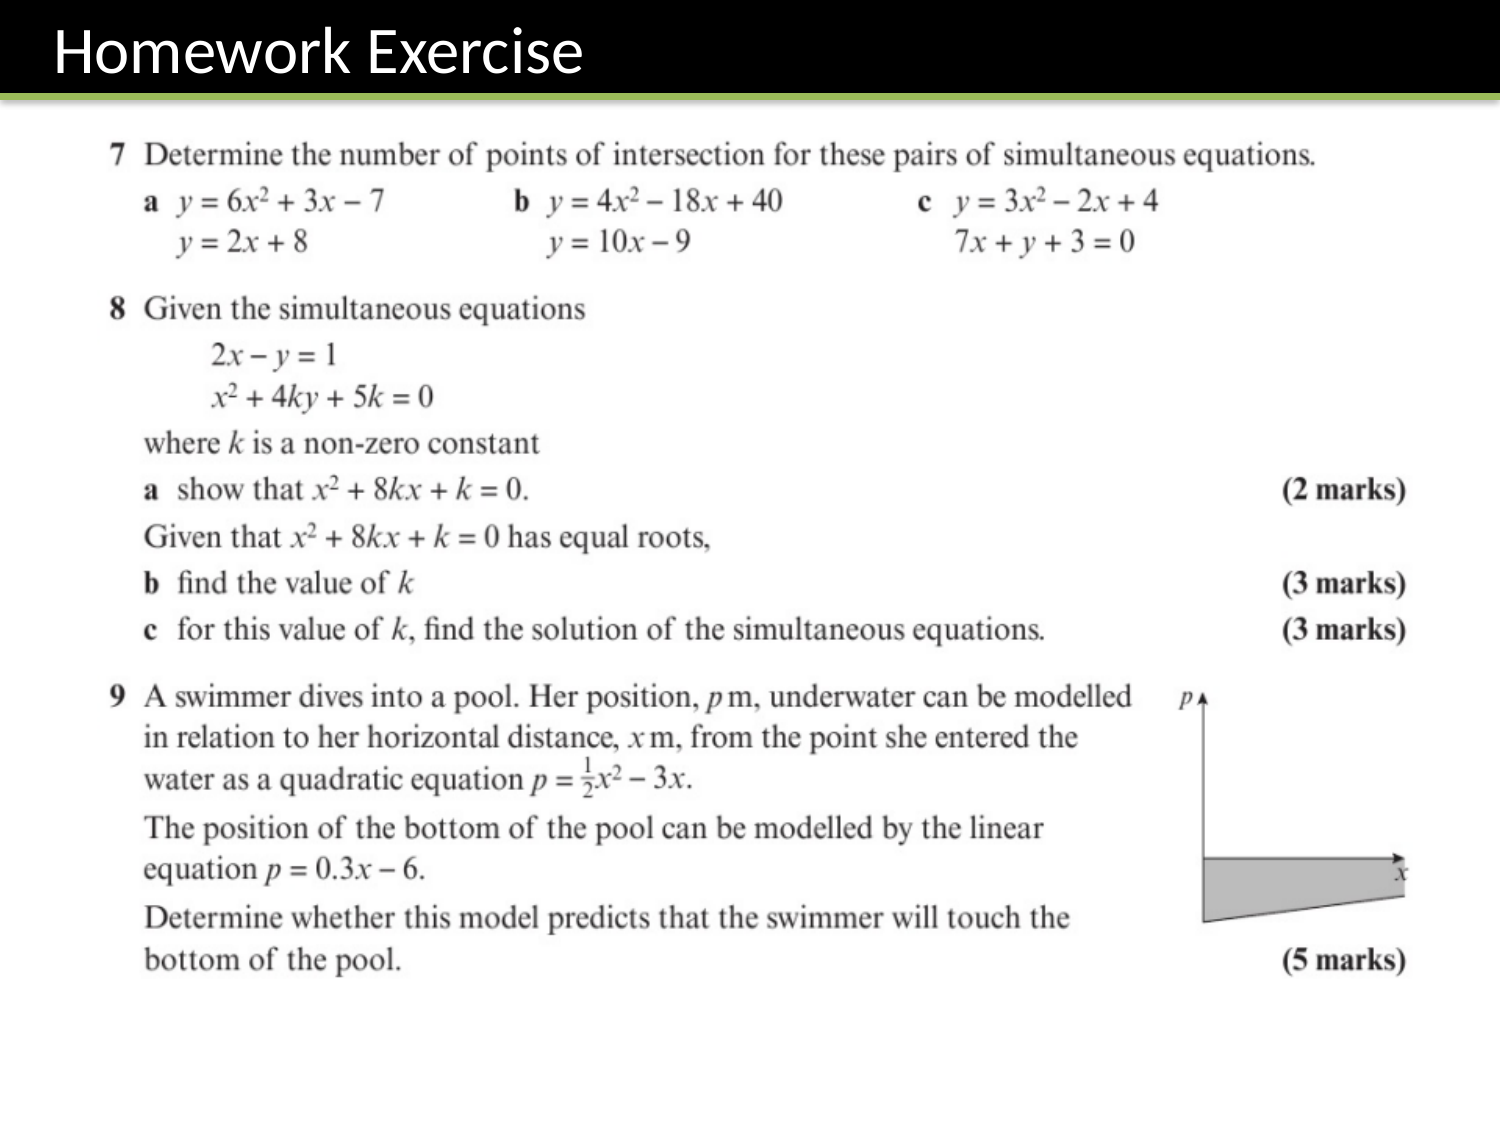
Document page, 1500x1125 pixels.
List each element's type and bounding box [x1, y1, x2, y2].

picture [76, 120, 1438, 1005]
text_box [0, 0, 1500, 99]
